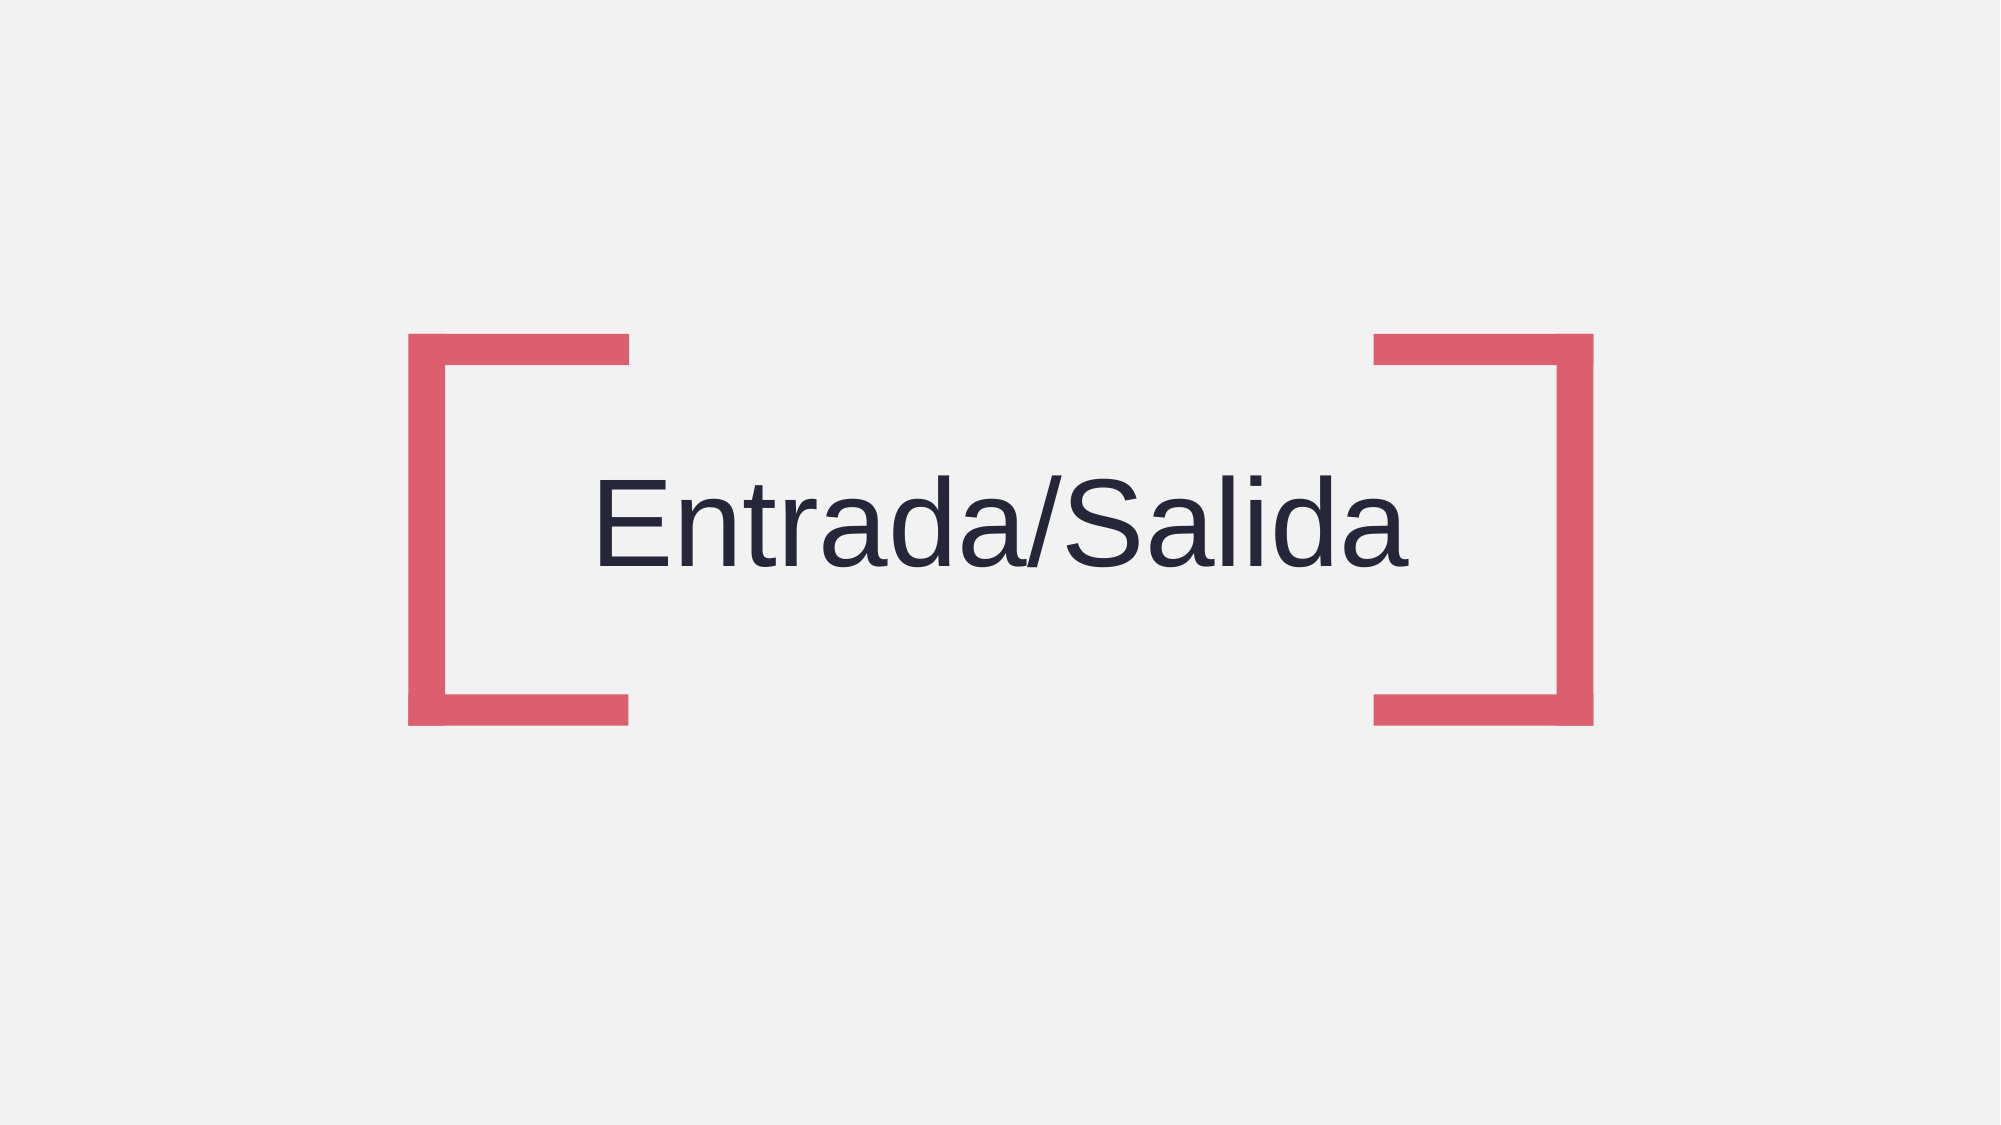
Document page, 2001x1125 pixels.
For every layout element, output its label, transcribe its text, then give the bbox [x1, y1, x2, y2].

title Entrada/Salida [249, 209, 1750, 601]
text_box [408, 333, 630, 726]
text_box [1373, 333, 1594, 726]
